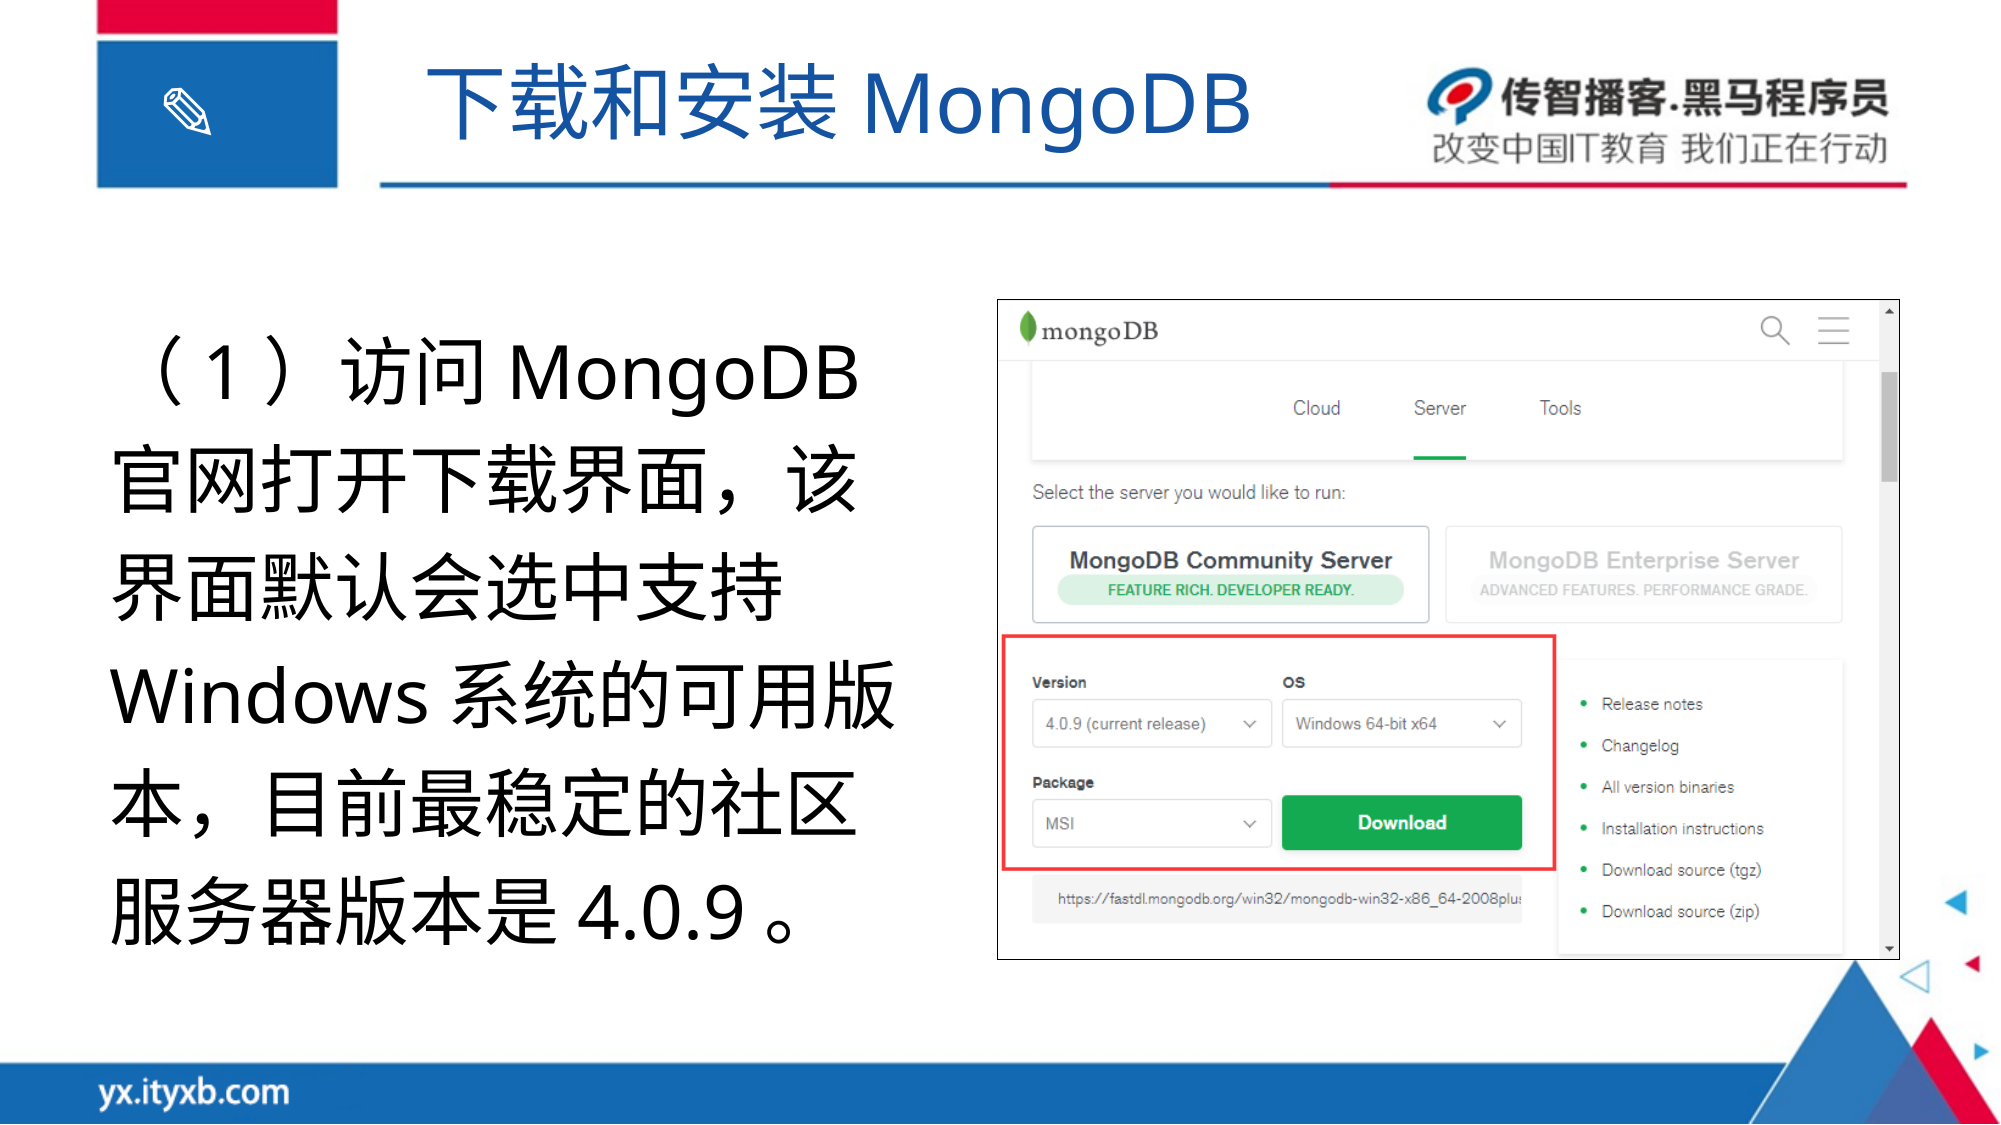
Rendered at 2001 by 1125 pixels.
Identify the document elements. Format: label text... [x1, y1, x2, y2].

text_box 下载和安装MongoDB [409, 43, 1292, 158]
text_box （1）访问MongoDB官网打开下载界面，该界面默认会选中支持Windows系统的可用版本，目前最稳定的社区服务器版本是4.0.9。 [94, 299, 914, 962]
picture [0, 0, 2000, 1124]
